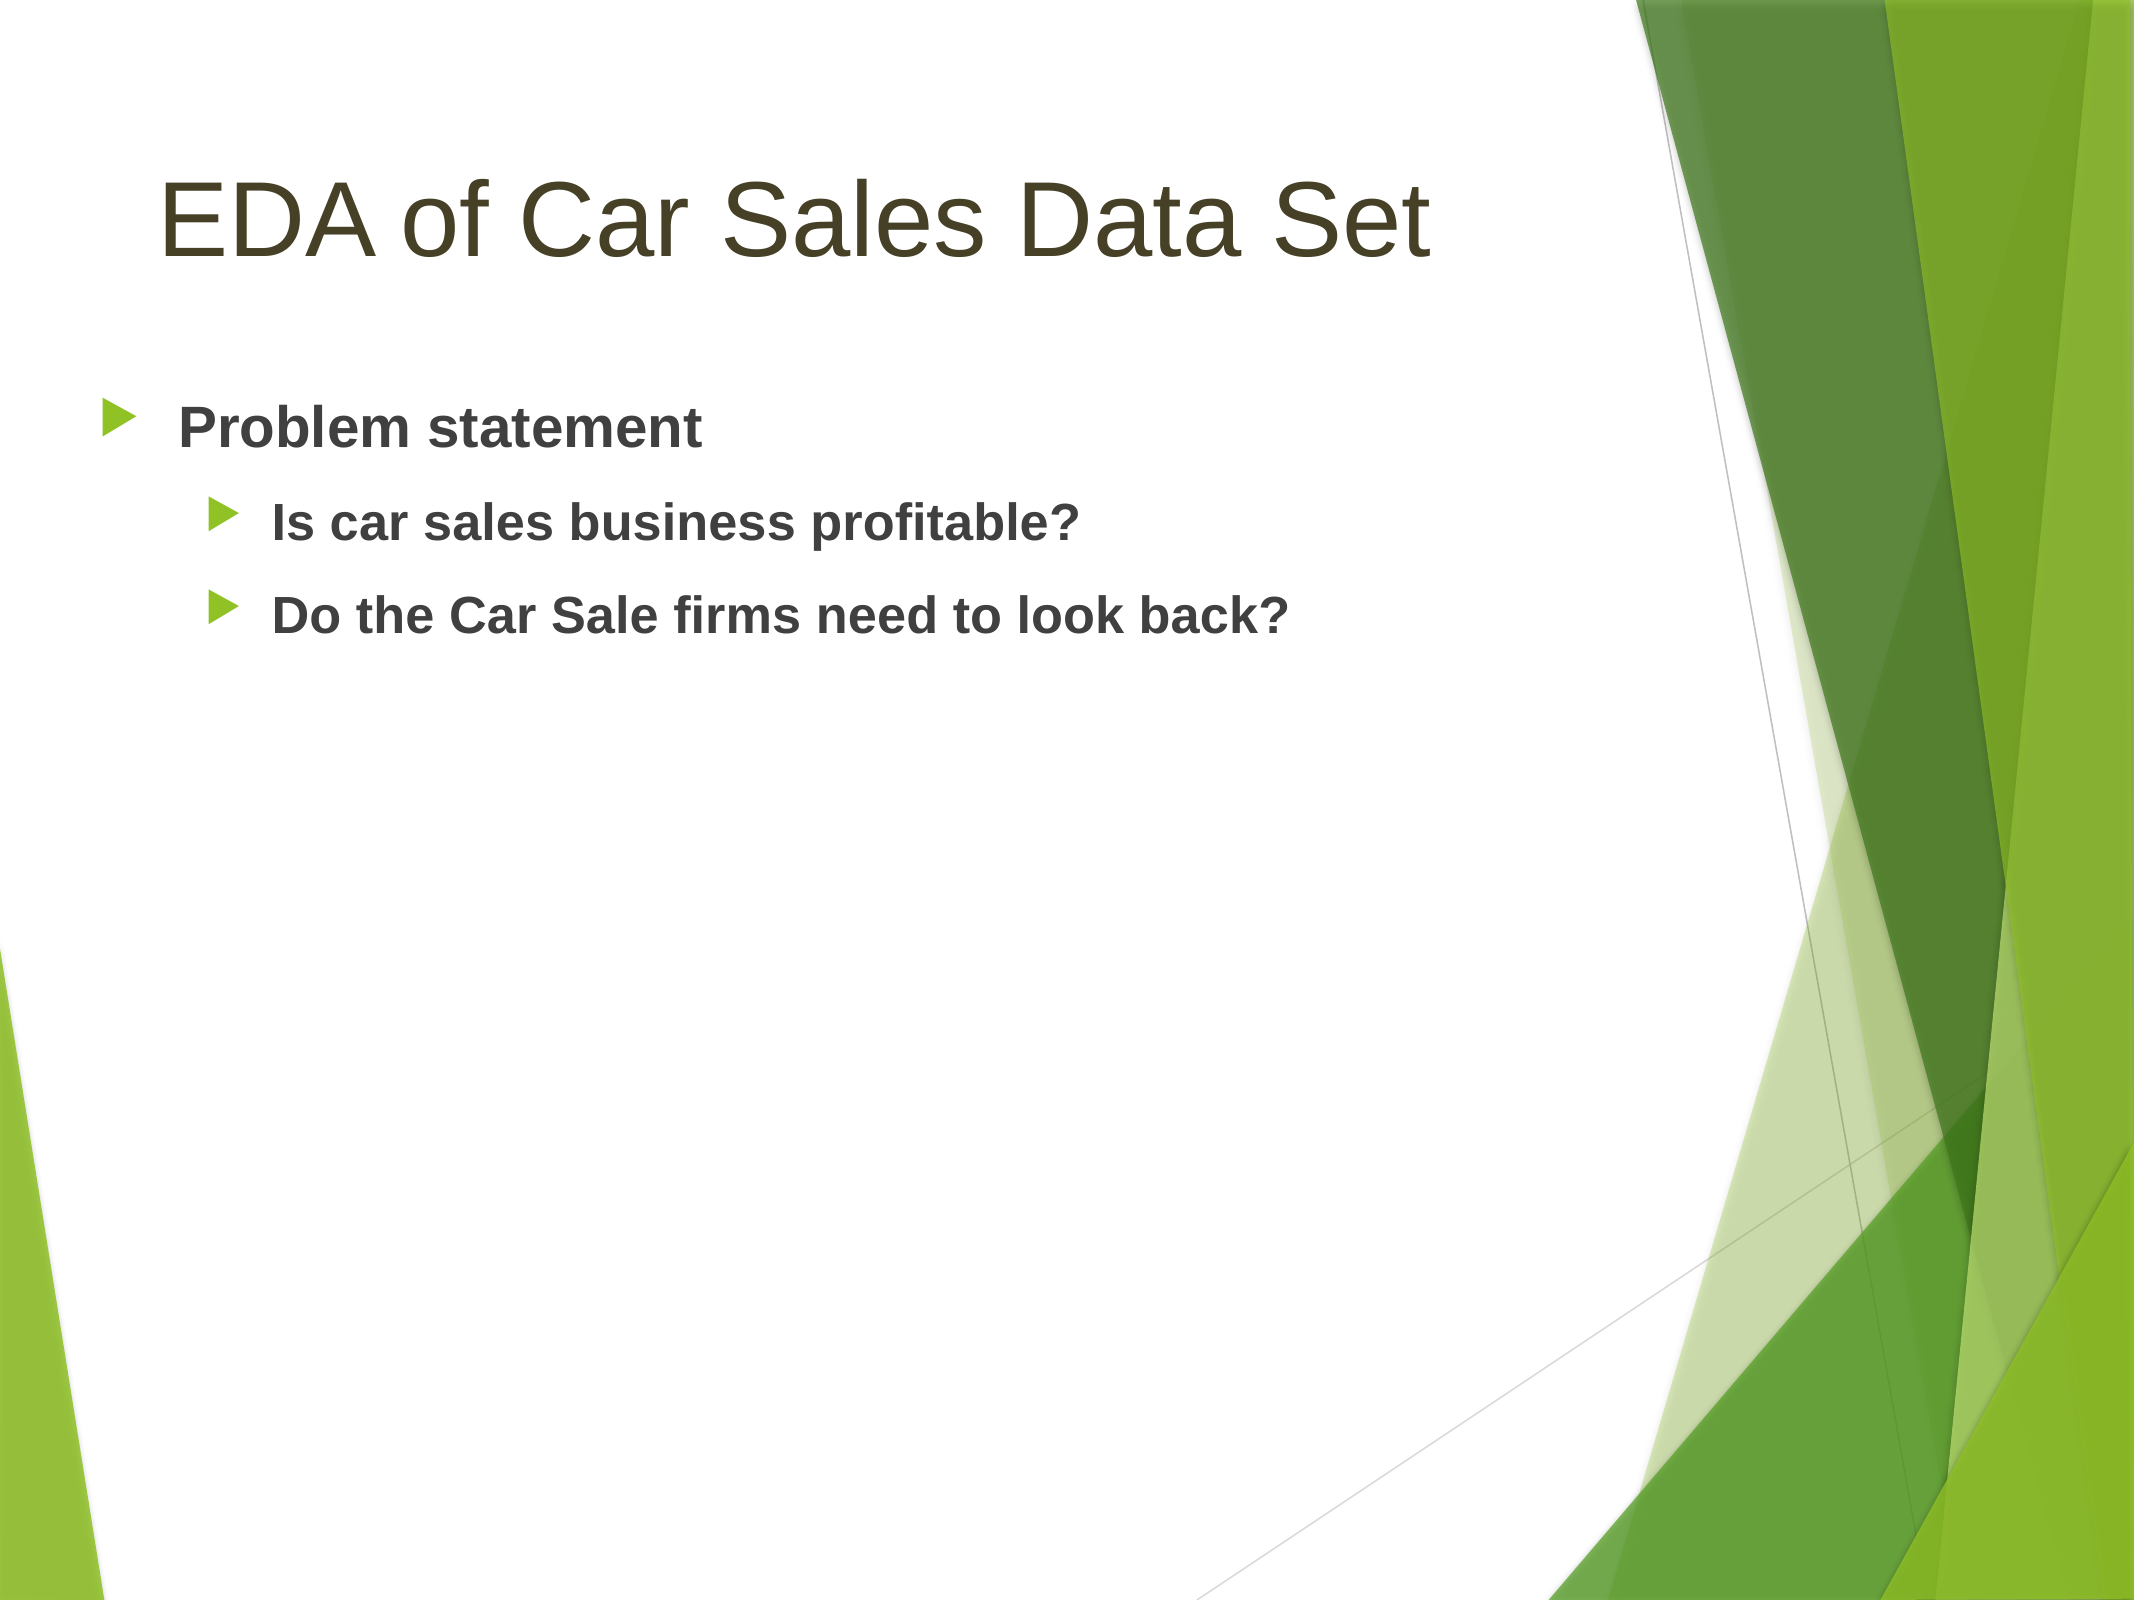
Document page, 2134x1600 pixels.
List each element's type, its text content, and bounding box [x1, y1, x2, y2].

list Problem statement Is car sales business profitable? Do the Car Sale firms need to look back? [83, 381, 2050, 1382]
title EDA of Car Sales Data Set [142, 142, 1624, 381]
